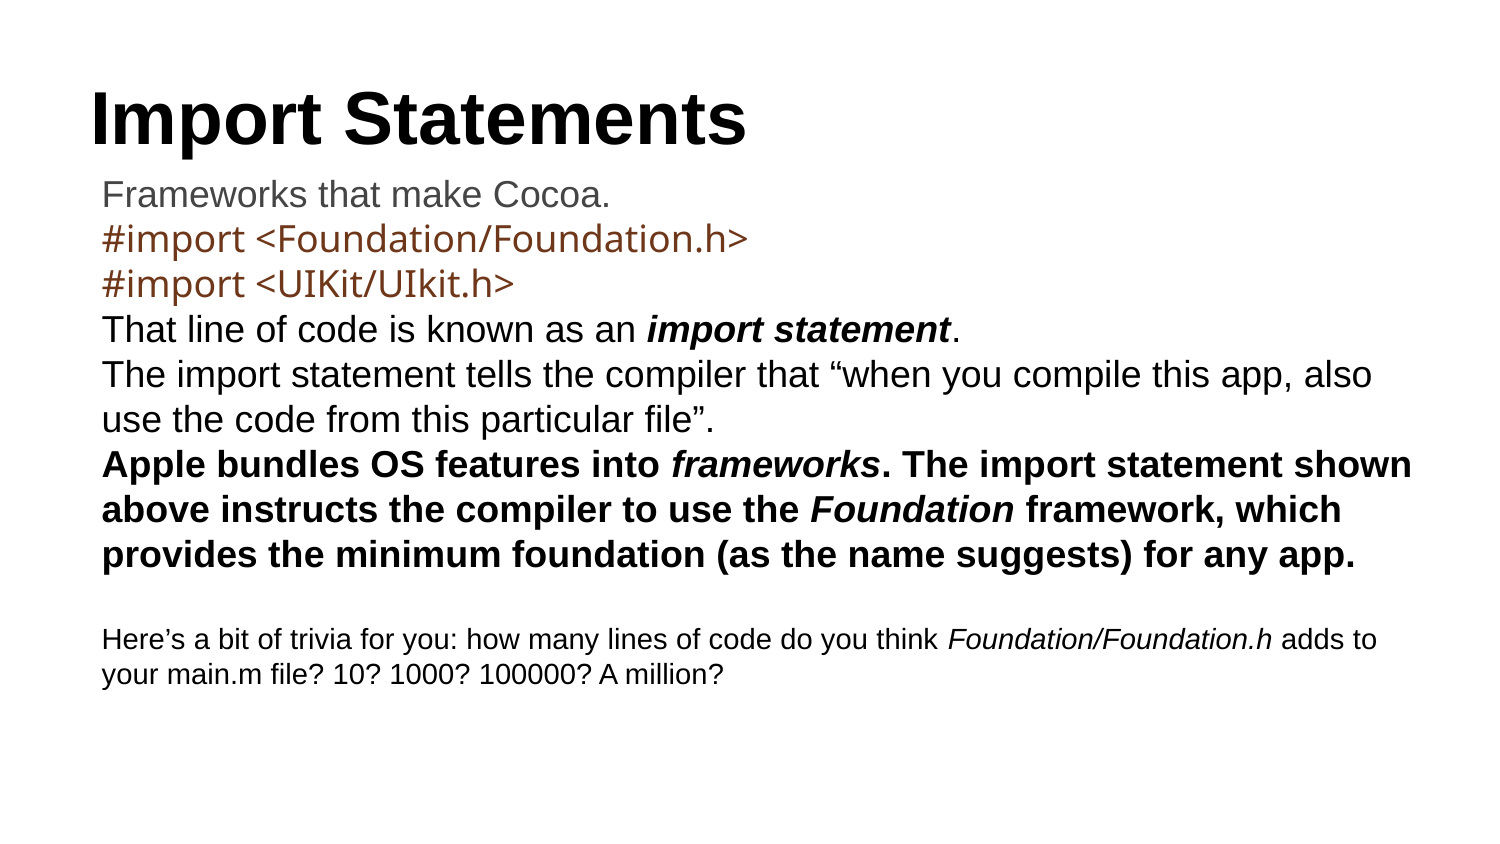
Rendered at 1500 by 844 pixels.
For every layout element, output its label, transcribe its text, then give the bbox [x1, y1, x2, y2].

title Import Statements [75, 33, 1425, 175]
list Frameworks that make Cocoa. #import <Foundation/Foundation.h> #import <UIKit/UIkit.h> That line of code is known as an import statement. The import statement tells the compiler that “when you compile this app, also use the code from this particular file”. Apple bundles OS features into frameworks. The import statement shown above instructs the compiler to use the Foundation framework, which provides the minimum foundation (as the name suggests) for any app. Here’s a bit of trivia for you: how many lines of code do you think Foundation/Foundation.h adds to your main.m file? 10? 1000? 100000? A million? [86, 151, 1437, 763]
